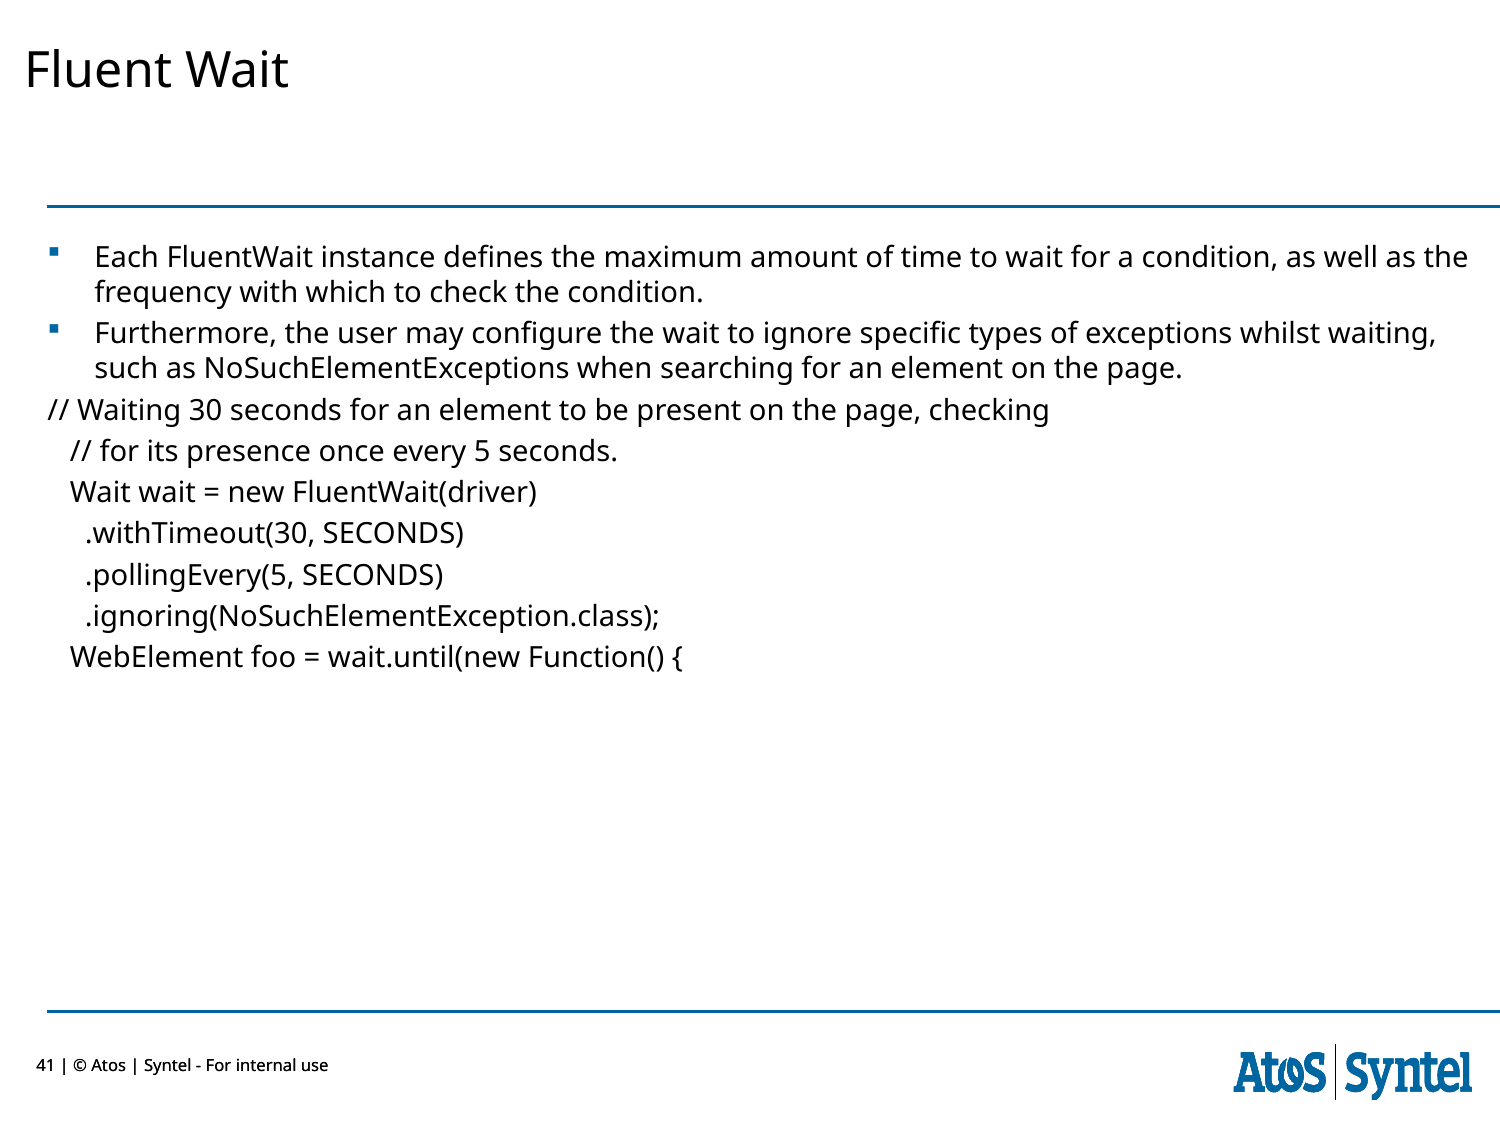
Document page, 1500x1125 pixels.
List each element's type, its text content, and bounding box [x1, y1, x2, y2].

list Each FluentWait instance defines the maximum amount of time to wait for a condition, as well as the frequency with which to check the condition. Furthermore, the user may configure the wait to ignore specific types of exceptions whilst waiting, such as NoSuchElementExceptions when searching for an element on the page. // Waiting 30 seconds for an element to be present on the page, checking // for its presence once every 5 seconds. Wait wait = new FluentWait(driver) .withTimeout(30, SECONDS) .pollingEvery(5, SECONDS) .ignoring(NoSuchElementException.class); WebElement foo = wait.until(new Function() { [47, 238, 1471, 983]
list Fluent Wait [24, 37, 1449, 195]
